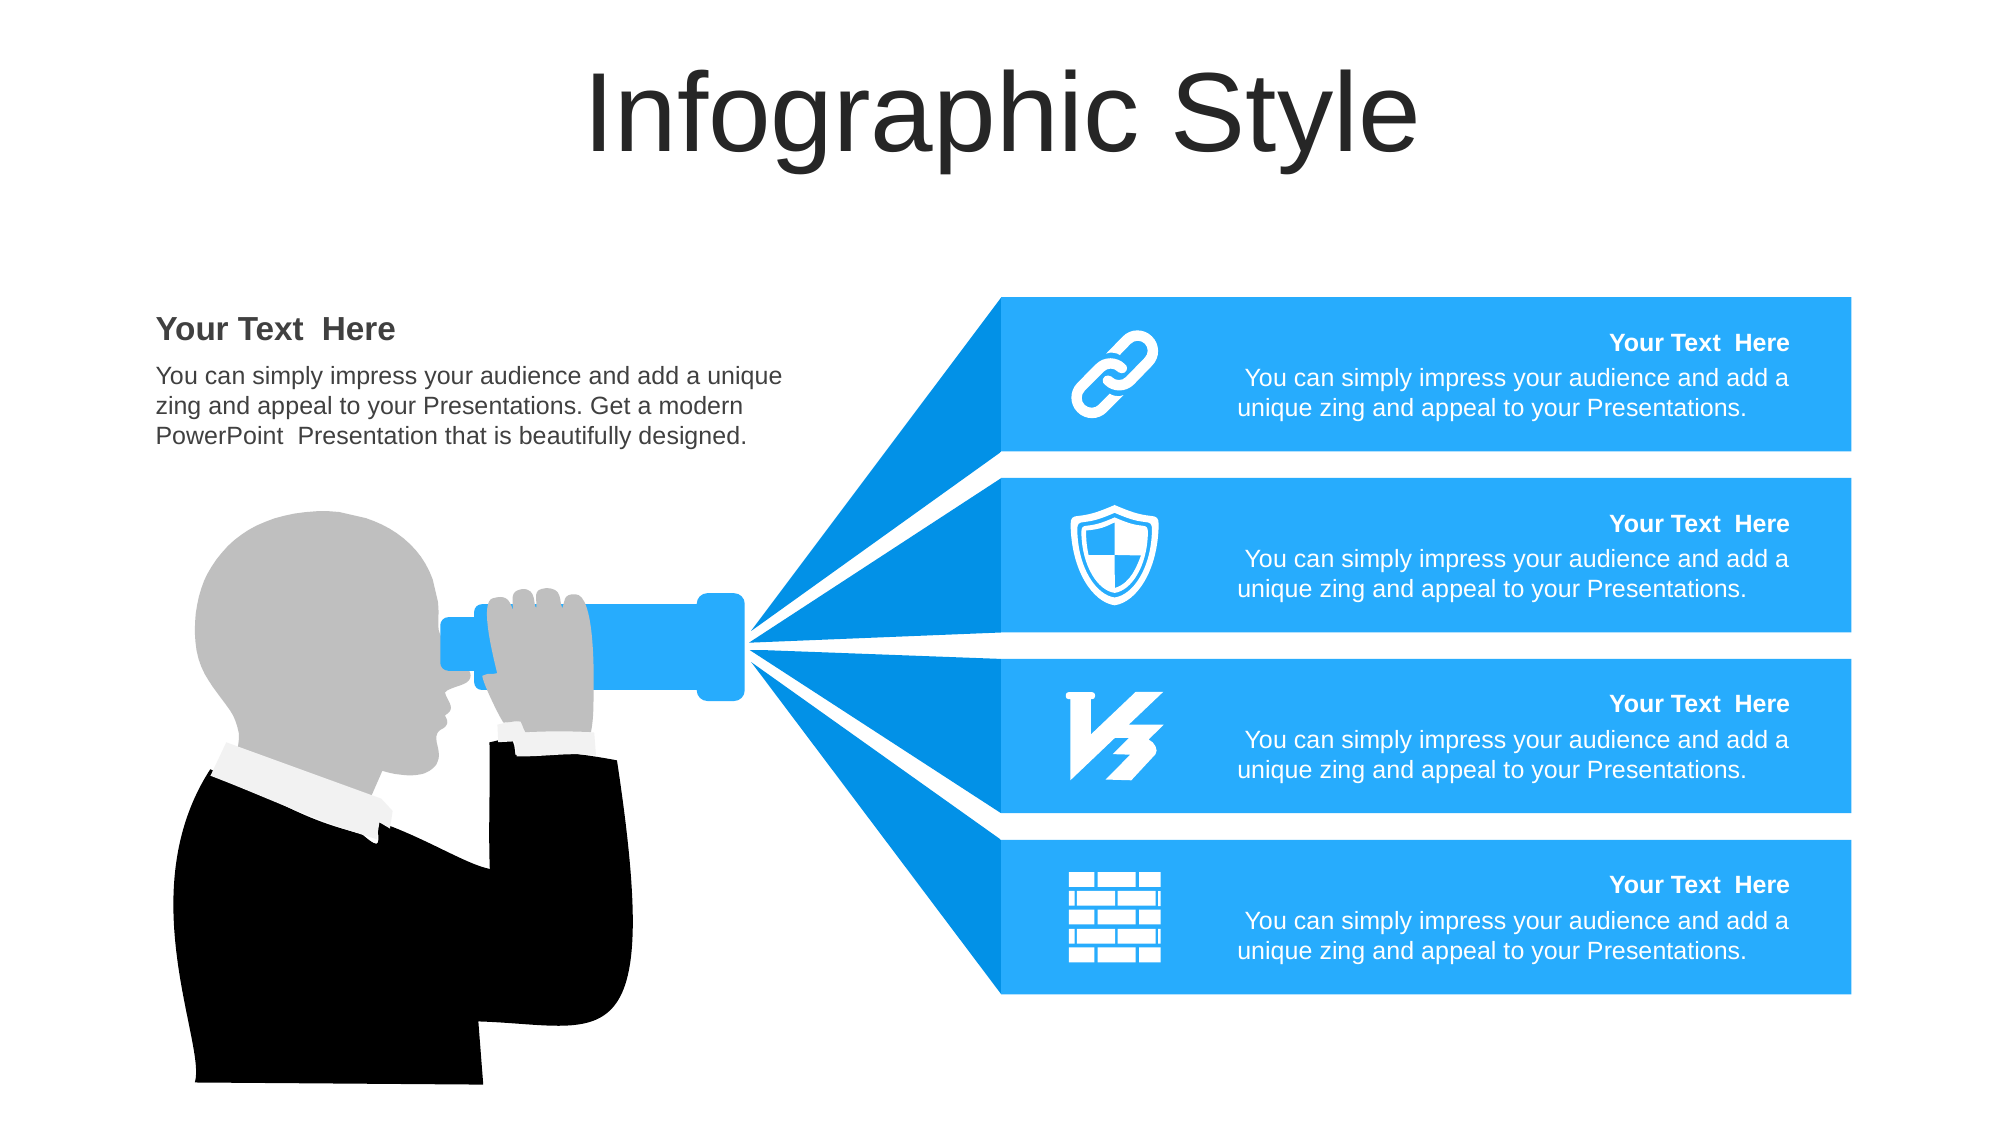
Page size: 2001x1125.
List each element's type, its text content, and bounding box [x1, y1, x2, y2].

text_box [1068, 946, 1095, 963]
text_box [173, 511, 745, 1085]
text_box [1138, 909, 1162, 925]
text_box [1064, 690, 1167, 783]
text_box [1068, 890, 1162, 907]
text_box [1068, 928, 1162, 945]
text_box [1068, 871, 1095, 888]
text_box [1097, 871, 1137, 888]
text_box [1070, 329, 1159, 420]
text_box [1203, 499, 1806, 611]
text_box [1003, 839, 1852, 995]
text_box [1003, 477, 1852, 633]
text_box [140, 299, 817, 458]
text_box [749, 294, 1003, 633]
text_box [1097, 946, 1137, 963]
text_box [745, 648, 1003, 816]
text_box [1203, 861, 1806, 973]
text_box [1069, 503, 1160, 608]
text_box [1138, 871, 1162, 888]
text_box [1138, 946, 1162, 963]
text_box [1203, 318, 1806, 431]
text_box [1003, 658, 1852, 814]
list Infographic Style [53, 55, 1952, 175]
text_box [1097, 909, 1137, 925]
text_box [1003, 296, 1852, 453]
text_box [1203, 680, 1806, 792]
text_box [750, 661, 1003, 998]
text_box [1068, 909, 1095, 925]
text_box [745, 476, 1003, 644]
